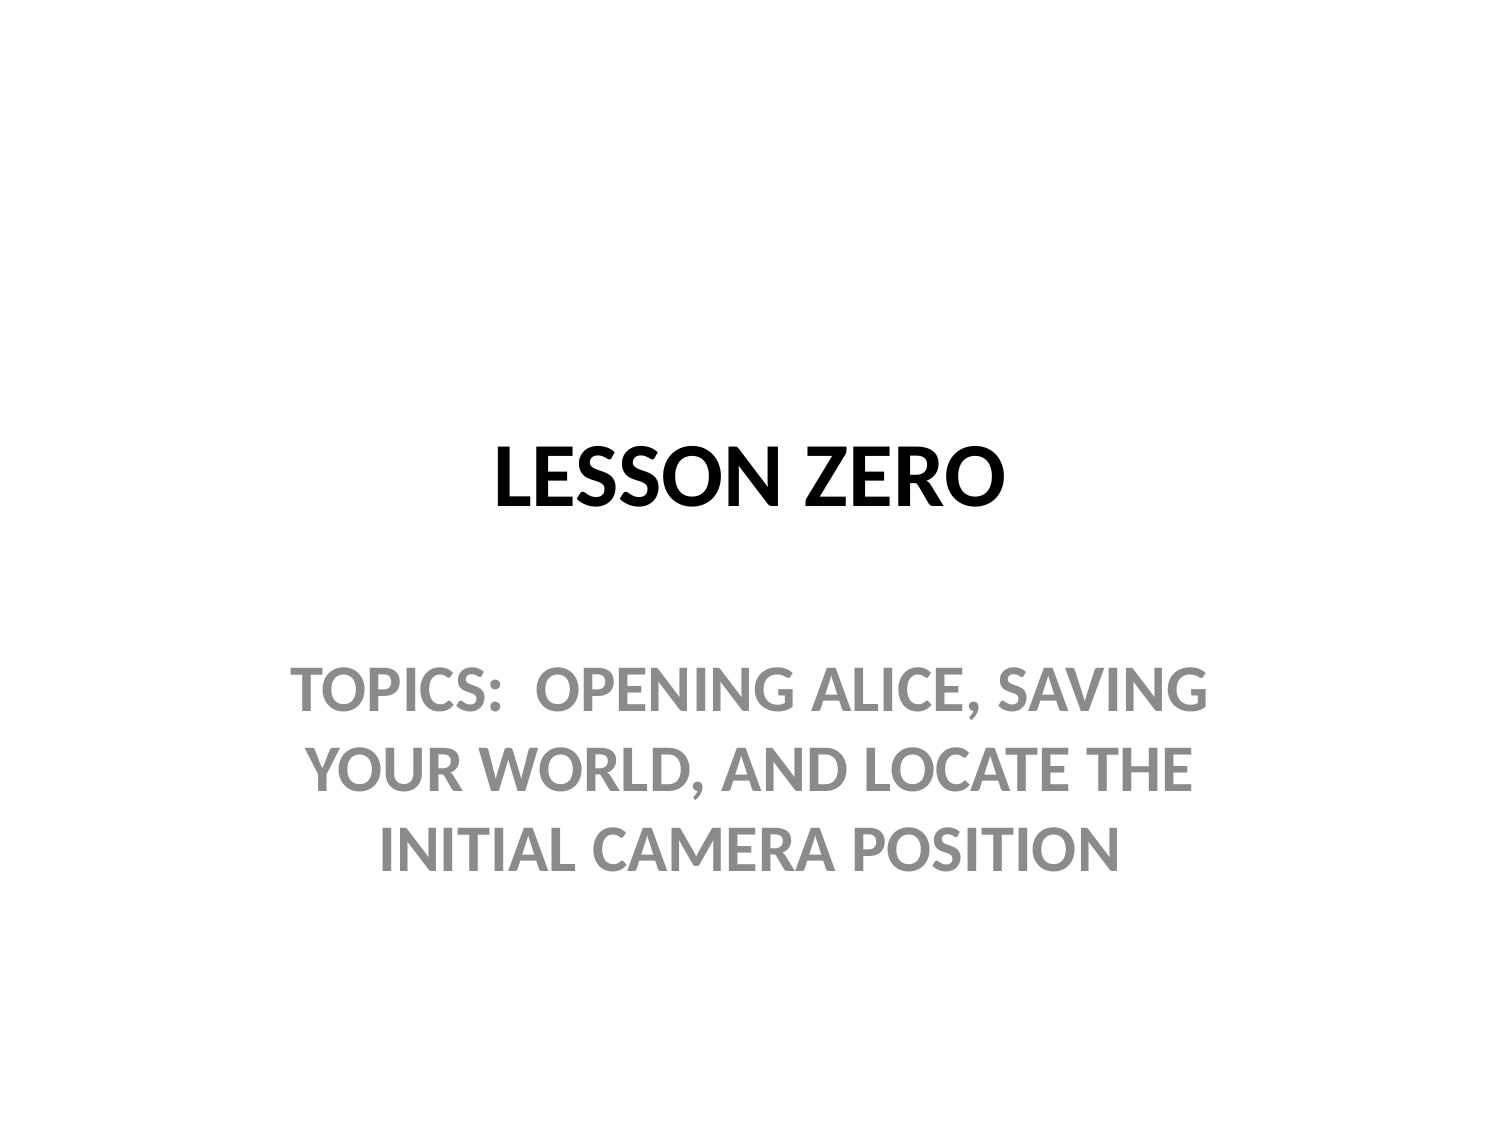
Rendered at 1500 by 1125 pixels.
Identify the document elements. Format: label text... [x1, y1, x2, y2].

subtitle TOPICS: OPENING ALICE, SAVING YOUR WORLD, AND LOCATE THE INITIAL CAMERA POSITION [225, 637, 1275, 925]
title Lesson Zero [112, 349, 1388, 591]
